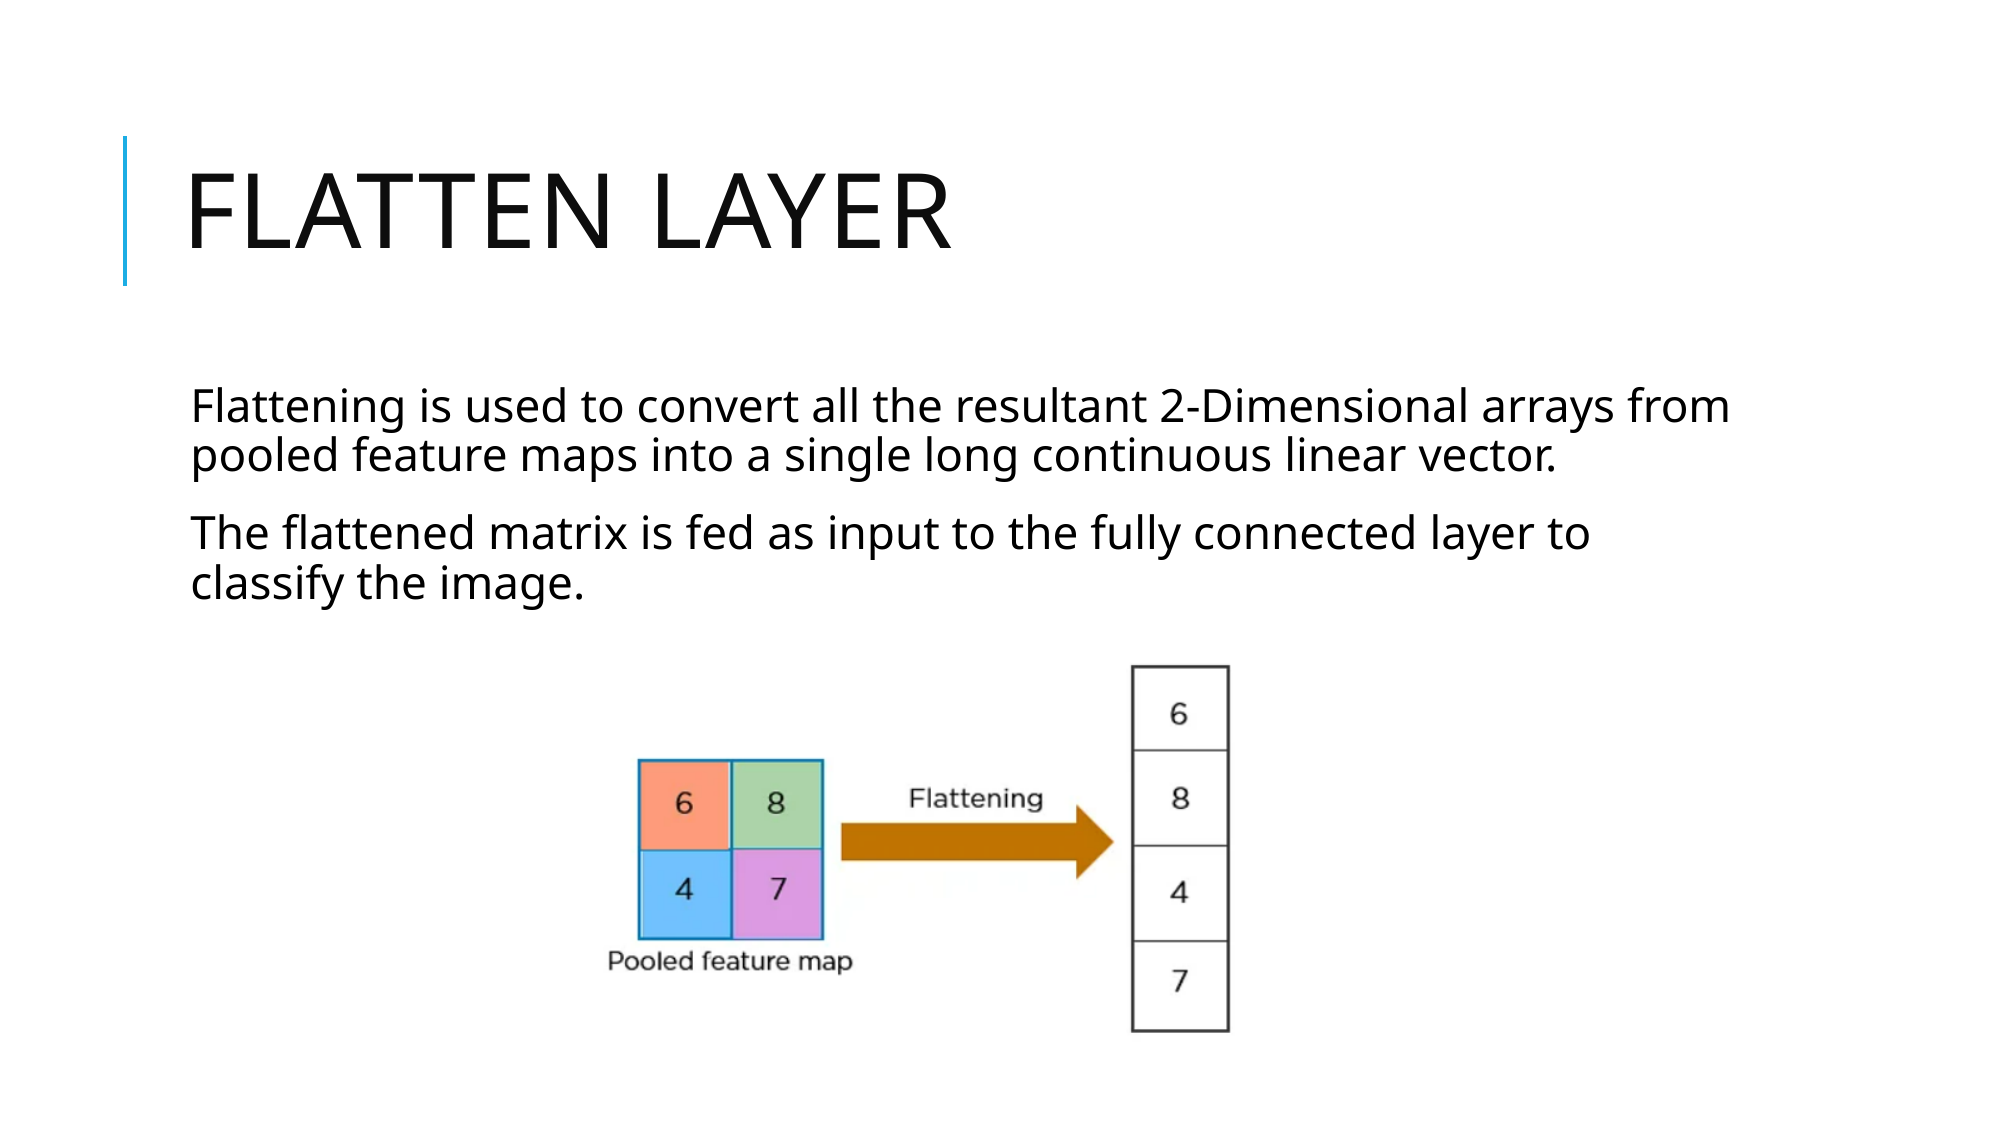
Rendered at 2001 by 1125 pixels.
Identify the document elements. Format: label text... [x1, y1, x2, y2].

title Flatten Layer [168, 96, 1763, 342]
list Flattening is used to convert all the resultant 2-Dimensional arrays from pooled feature maps into a single long continuous linear vector. The flattened matrix is fed as input to the fully connected layer to classify the image. [168, 375, 1763, 1035]
picture [490, 628, 1323, 1069]
